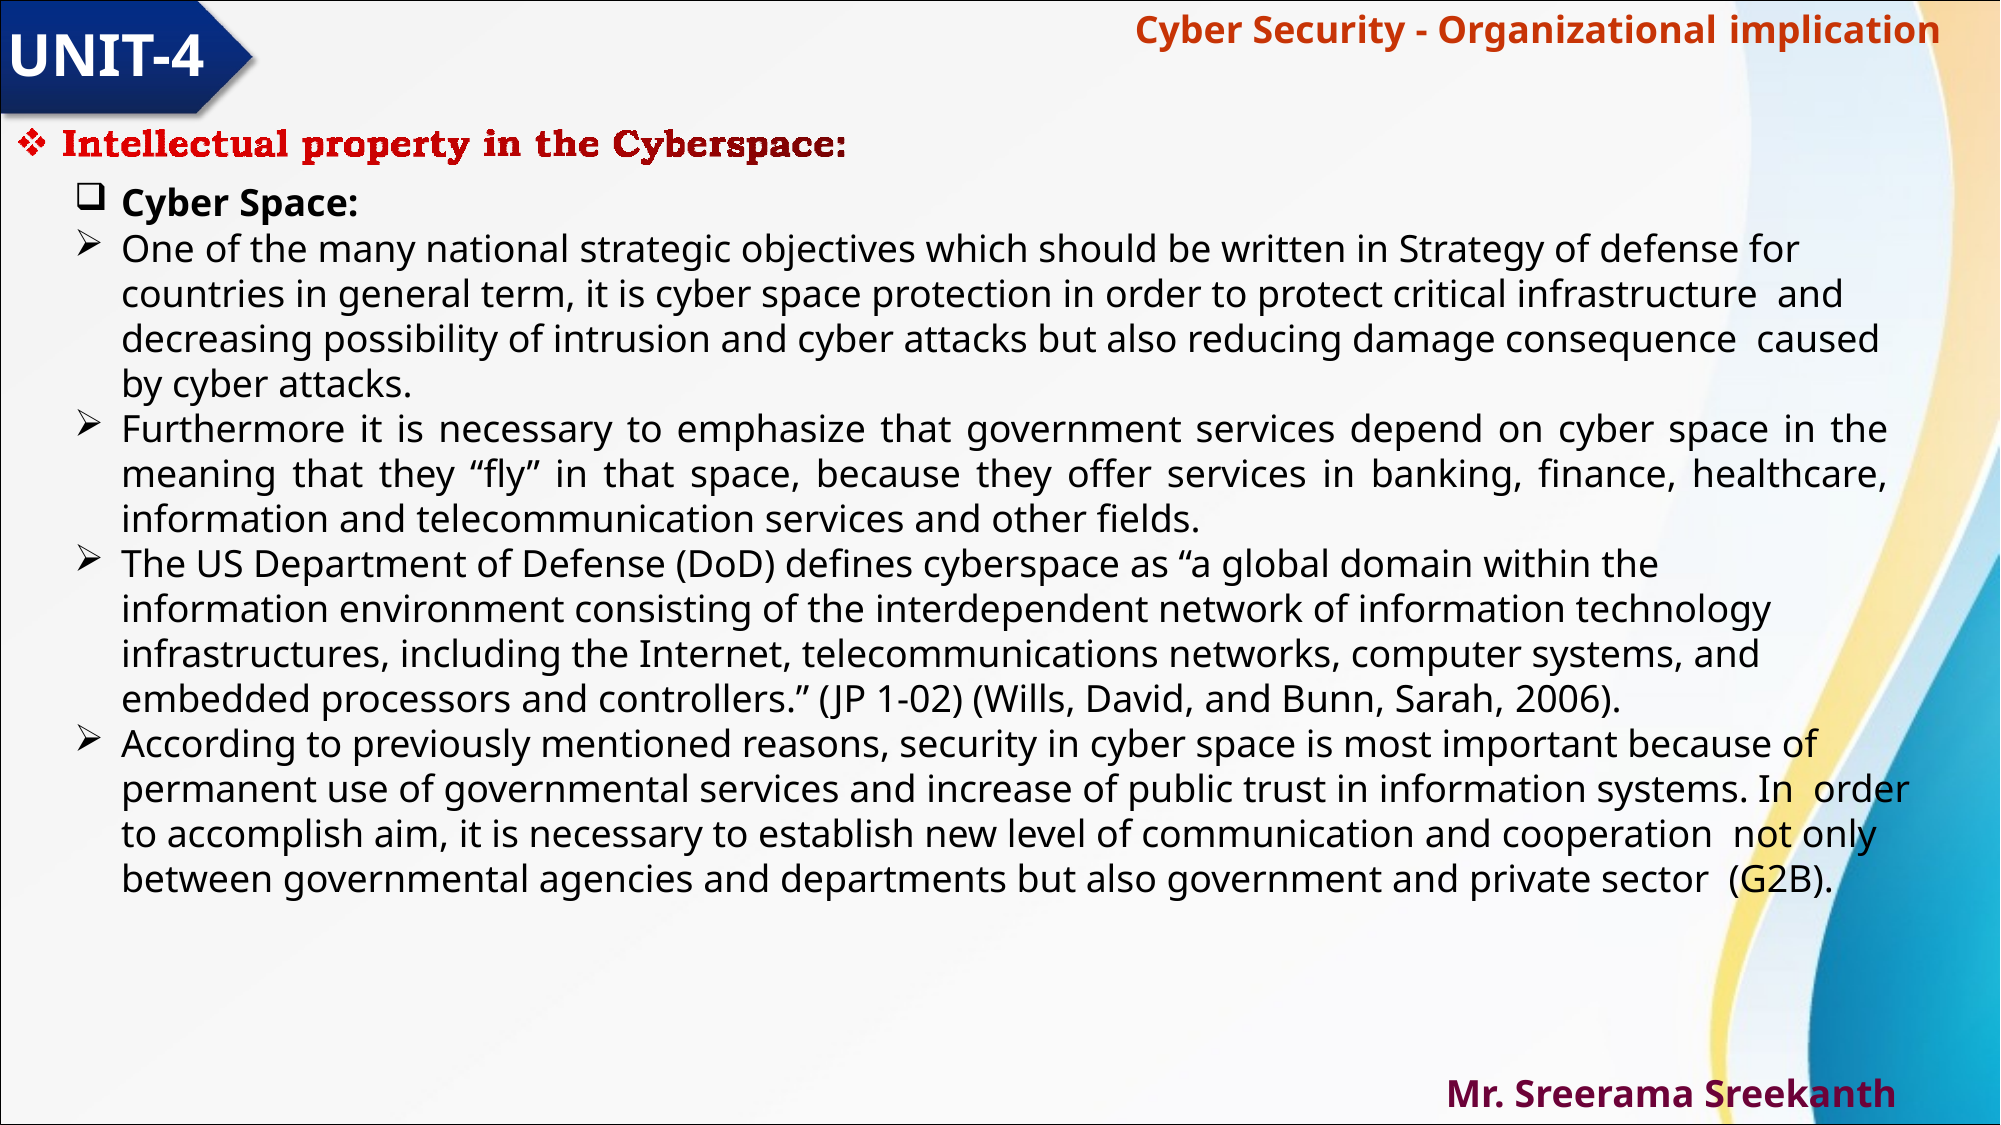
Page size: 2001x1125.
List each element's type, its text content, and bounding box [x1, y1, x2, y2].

footer Mr. Sreerama Sreekanth [1443, 1070, 1975, 1125]
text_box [17, 128, 845, 165]
text_box [0, 0, 2000, 1125]
